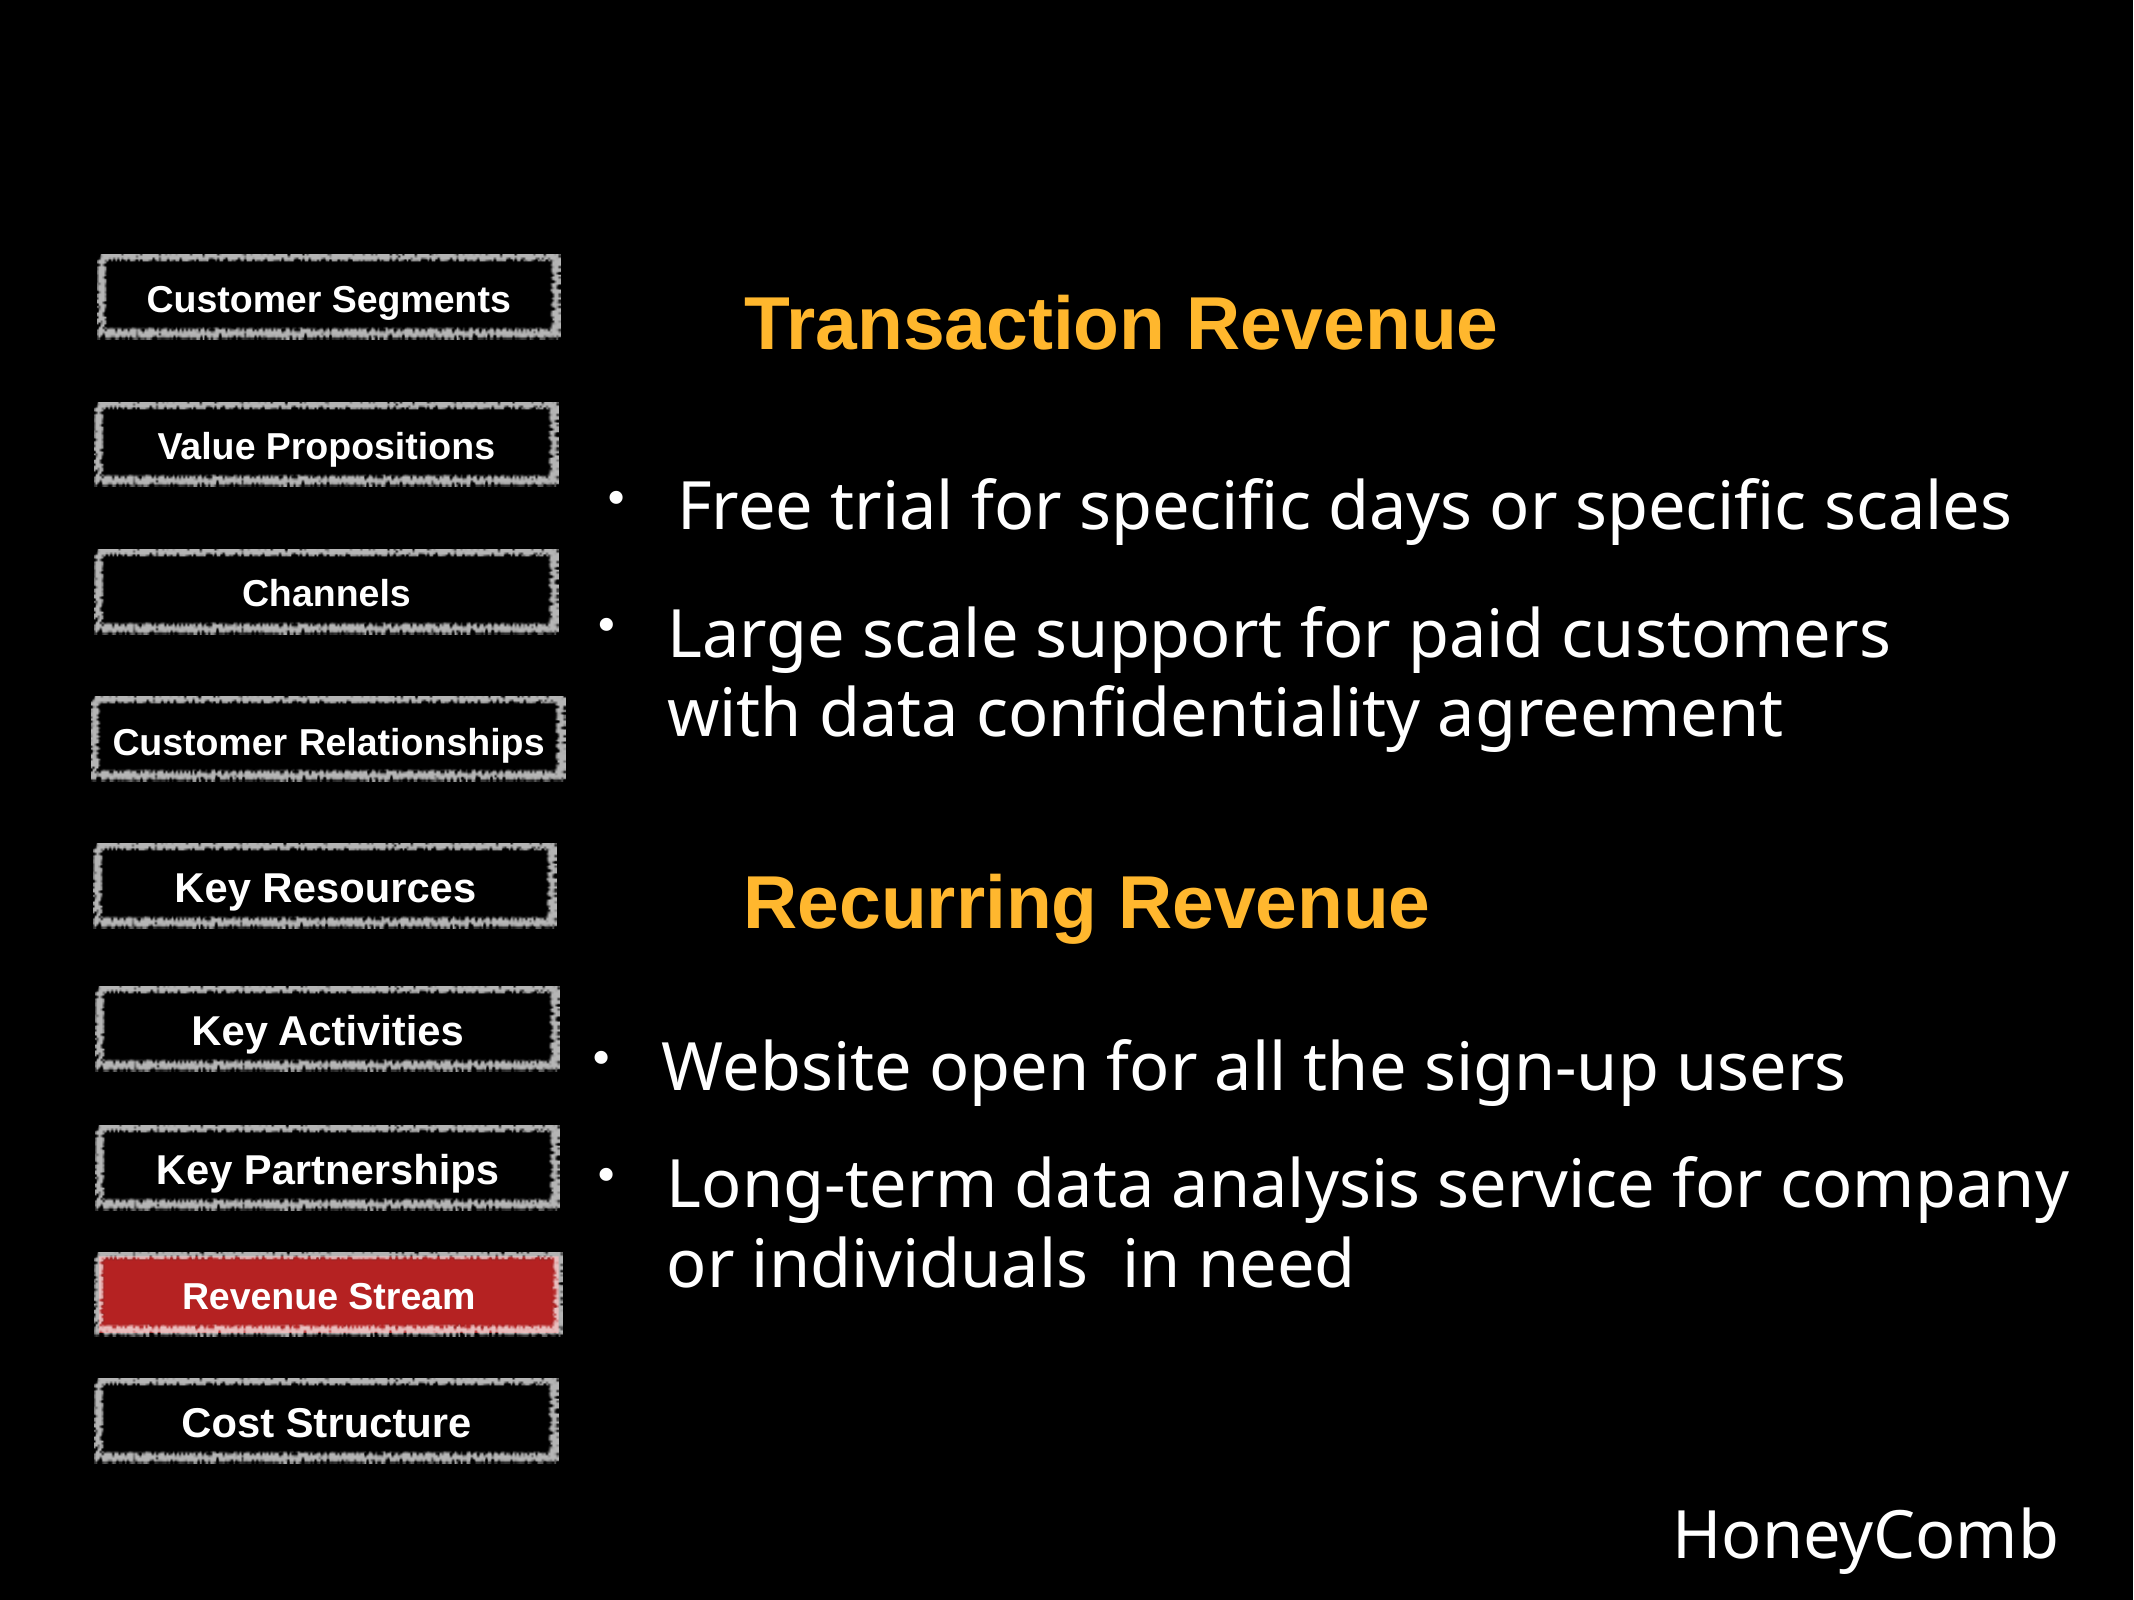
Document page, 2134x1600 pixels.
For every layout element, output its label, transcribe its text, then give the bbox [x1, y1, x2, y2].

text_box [95, 1125, 560, 1211]
title HoneyComb [1418, 1423, 2134, 1581]
text_box Website open for all the sign-up users [584, 1015, 1874, 1112]
text_box Large scale support for paid customers with data confidentiality agreement [589, 581, 1919, 759]
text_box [93, 843, 558, 929]
text_box Long-term data analysis service for company or individuals in need [589, 1132, 2097, 1309]
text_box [94, 401, 559, 488]
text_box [94, 549, 559, 635]
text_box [94, 1378, 559, 1464]
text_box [95, 986, 560, 1072]
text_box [94, 1251, 563, 1338]
text_box Recurring Revenue [735, 845, 1440, 952]
text_box Free trial for specific days or specific scales [599, 454, 2023, 552]
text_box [96, 254, 561, 340]
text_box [91, 696, 567, 782]
text_box Transaction Revenue [736, 266, 1508, 373]
